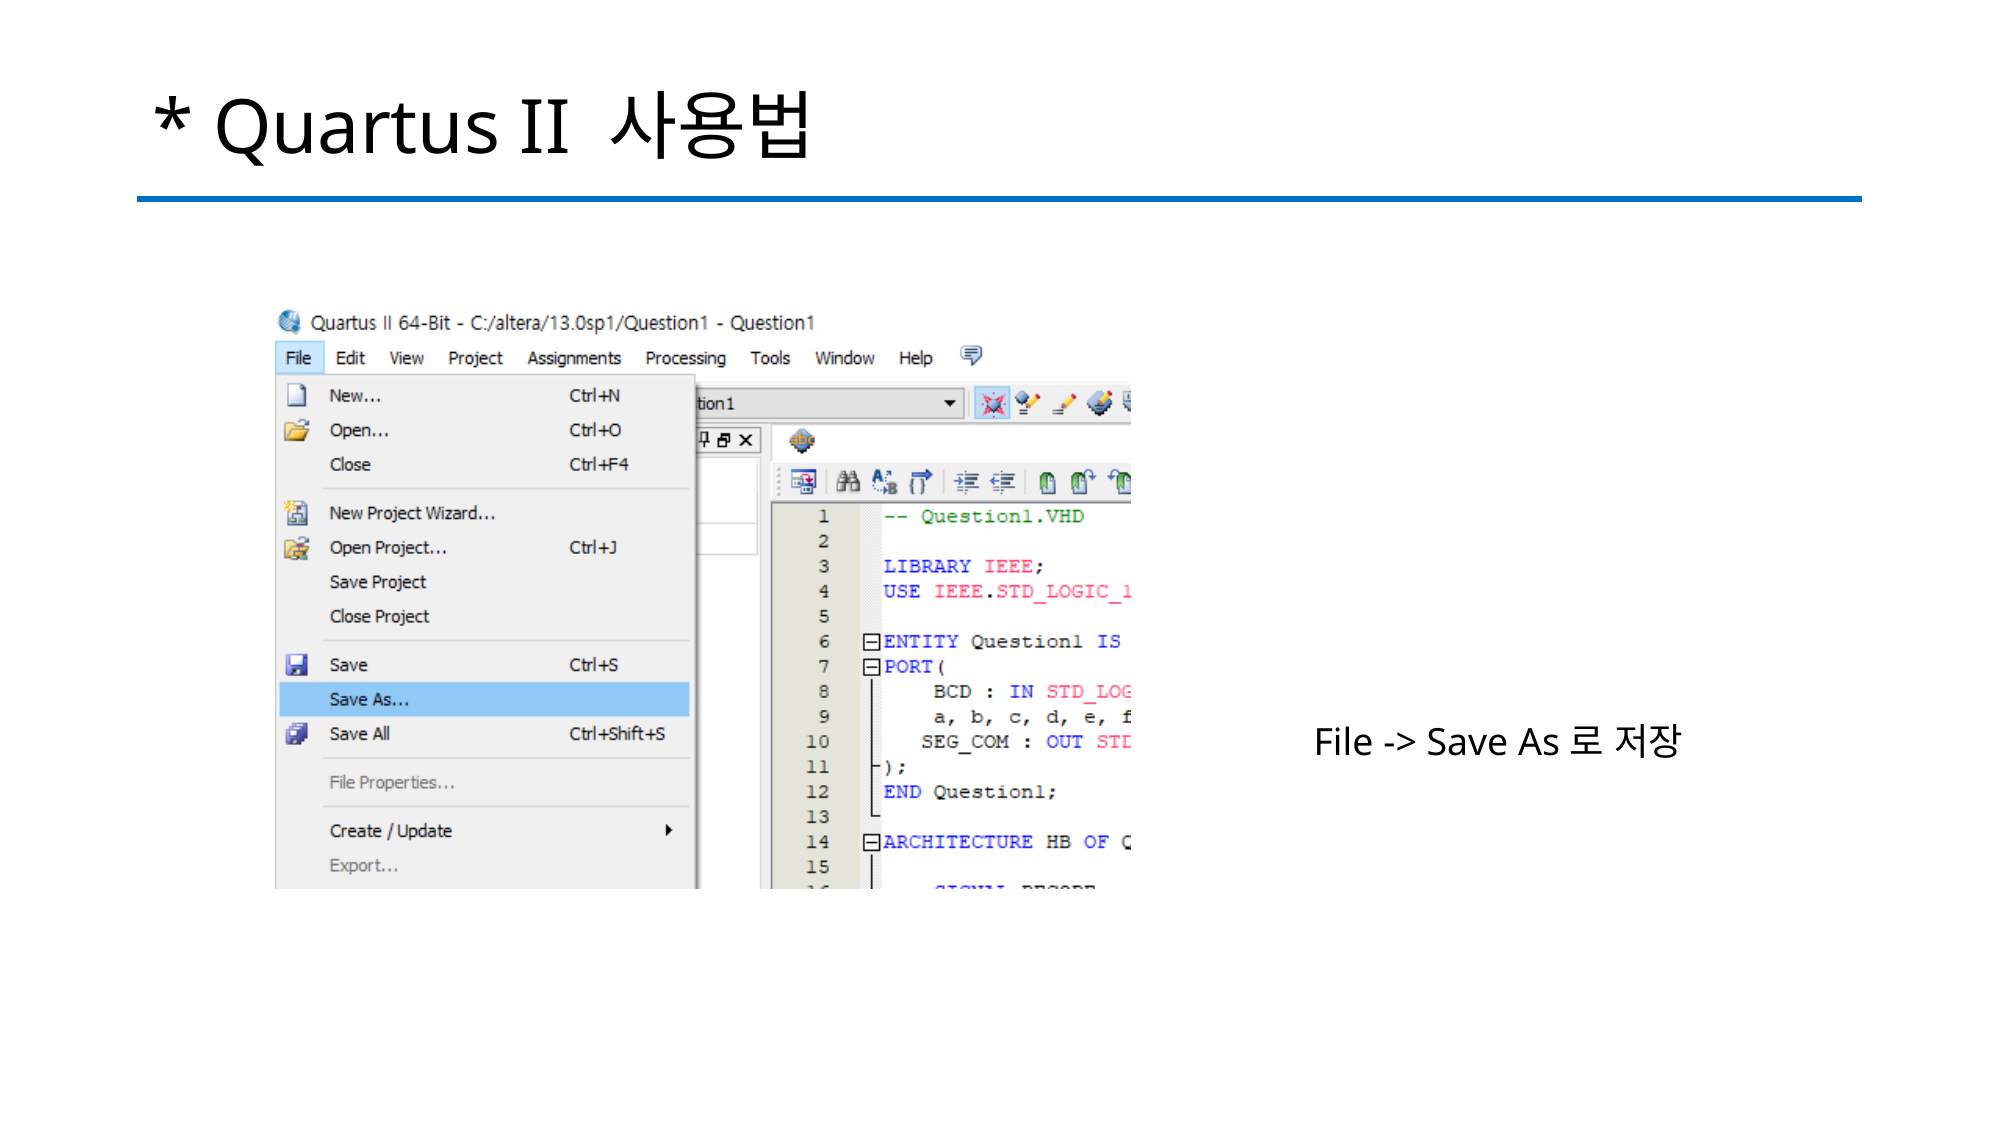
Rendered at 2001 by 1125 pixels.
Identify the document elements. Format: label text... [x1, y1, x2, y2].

picture [275, 305, 1131, 889]
text_box File -> Save As로 저장 [1298, 710, 1699, 771]
title * Quartus II 사용법 [137, 59, 1863, 198]
